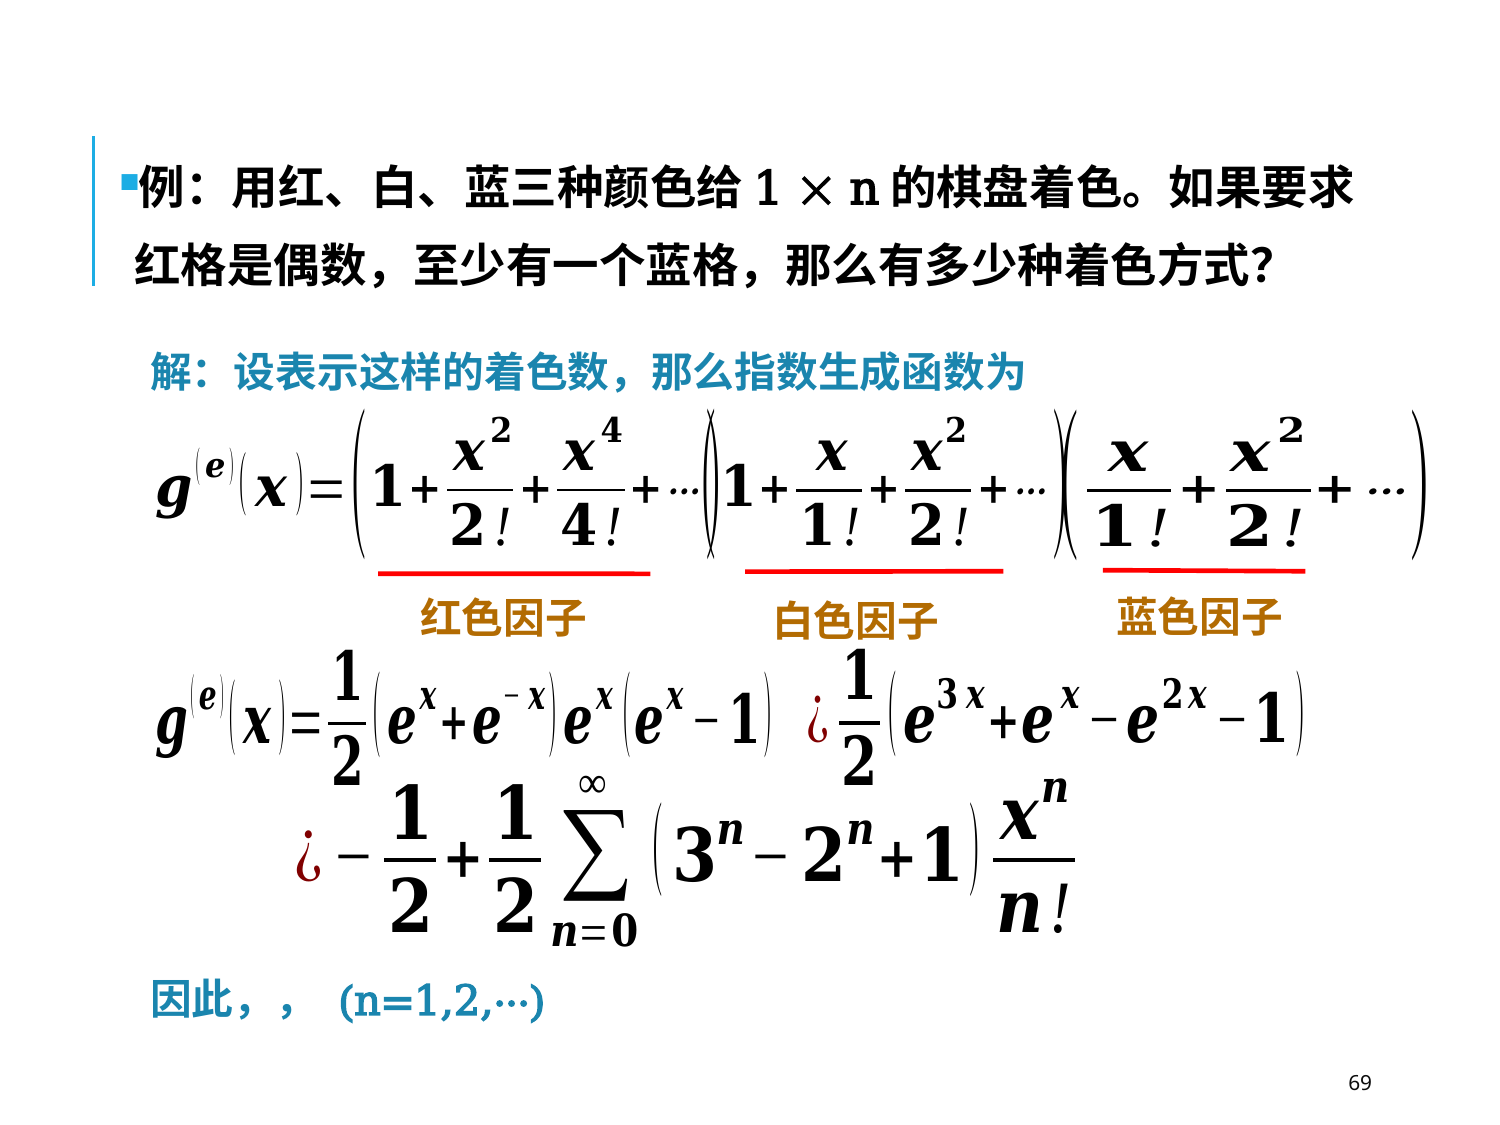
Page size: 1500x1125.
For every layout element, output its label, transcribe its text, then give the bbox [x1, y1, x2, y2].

slide_number 69 [1333, 1061, 1454, 1107]
text_box 蓝色因子 [1108, 572, 1319, 657]
text_box 白色因子 [764, 580, 956, 661]
text_box 红色因子 [412, 583, 621, 658]
list 例：用红、白、蓝三种颜色给1  n的棋盘着色。如果要求红格是偶数，至少有一个蓝格，那么有多少种着色方式？ [111, 127, 1377, 319]
